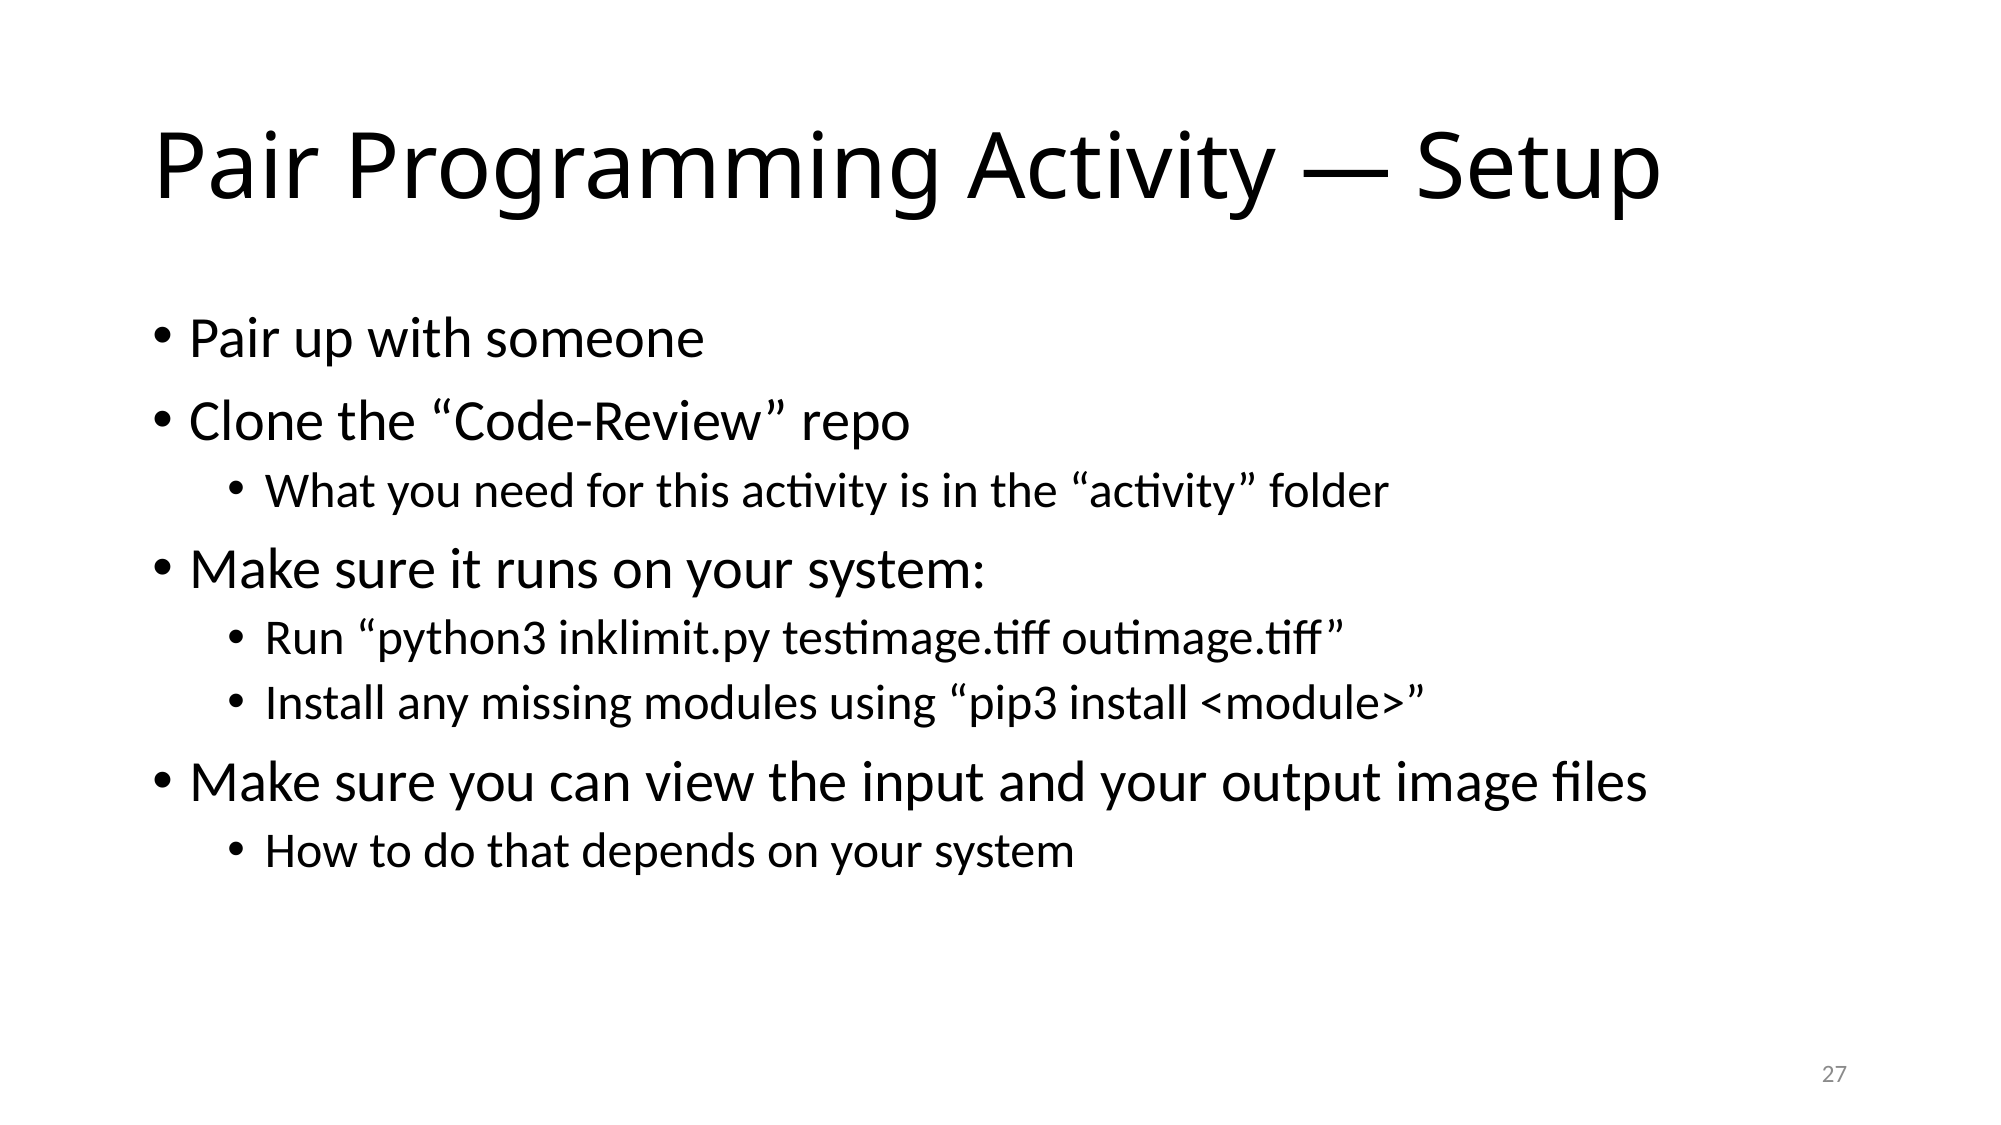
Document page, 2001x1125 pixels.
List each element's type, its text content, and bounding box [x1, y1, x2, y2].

slide_number 27 [1412, 1042, 1863, 1103]
list Pair up with someone Clone the “Code-Review” repo What you need for this activity is in the “activity” folder Make sure it runs on your system: Run “python3 inklimit.py testimage.tiff outimage.tiff” Install any missing modules using “pip3 install <module>” Make sure you can view the input and your output image files How to do that depends on your system [137, 299, 1863, 1014]
title Pair Programming Activity — Setup [137, 59, 1863, 278]
